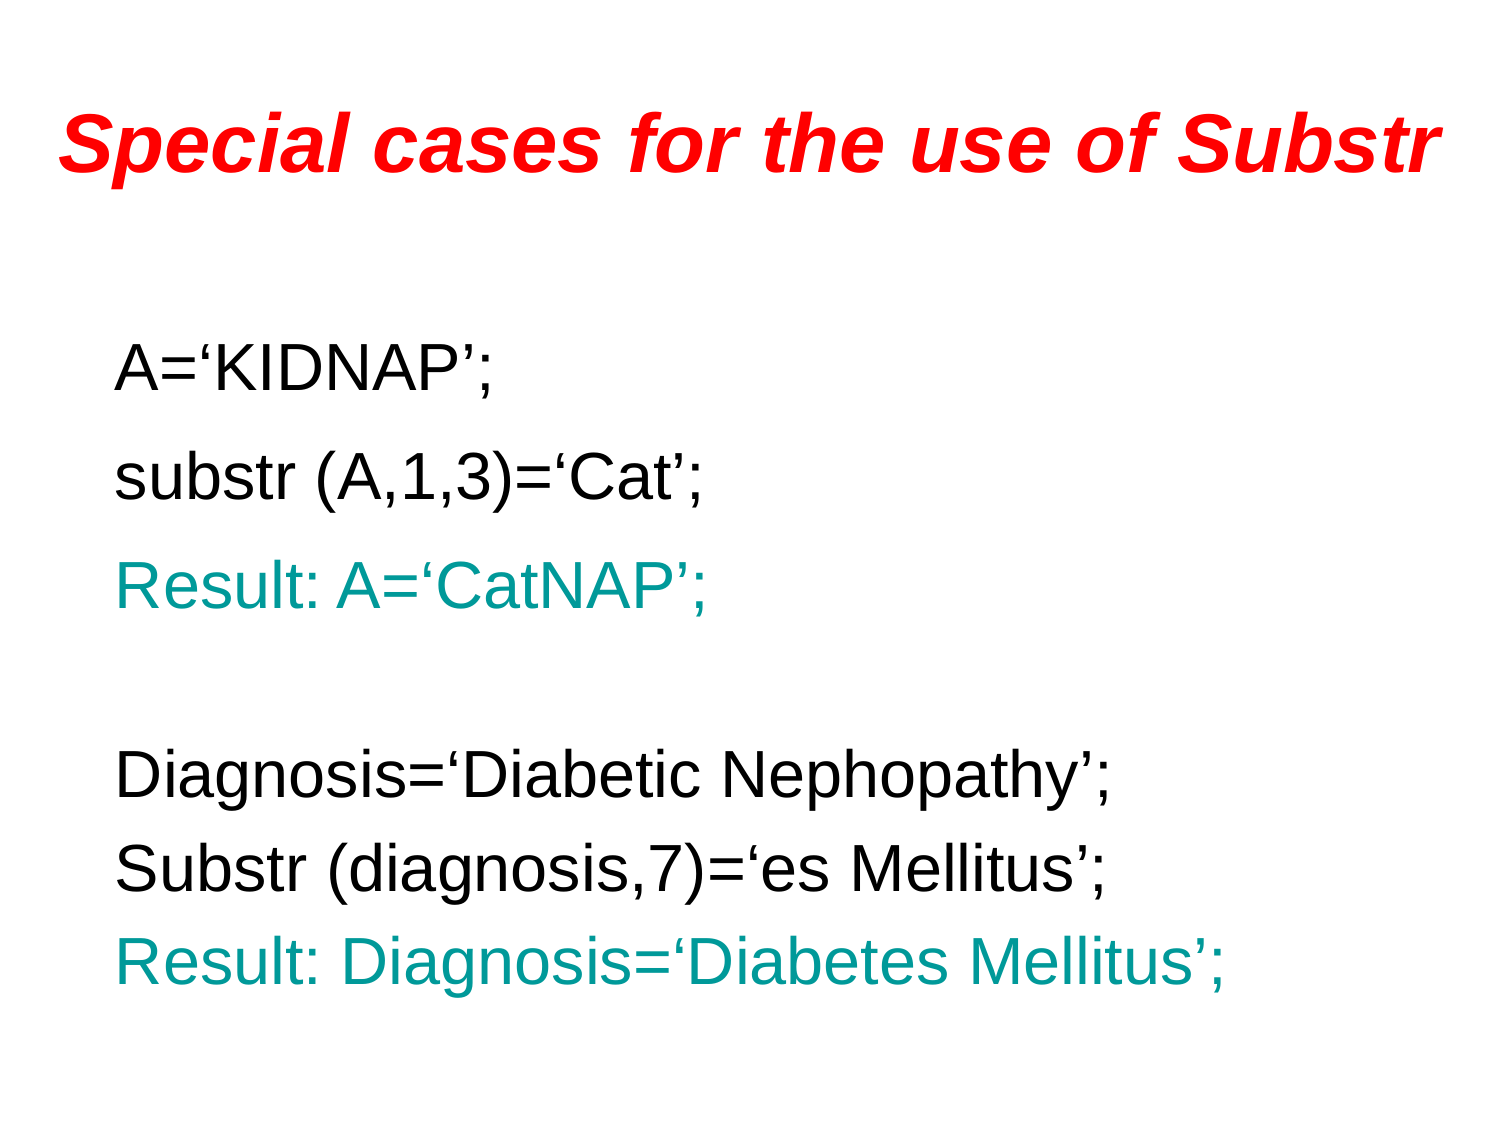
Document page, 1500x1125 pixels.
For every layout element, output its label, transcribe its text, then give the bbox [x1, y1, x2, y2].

list A=‘KIDNAP’; substr (A,1,3)=‘Cat’; Result: A=‘CatNAP’; Diagnosis=‘Diabetic Nephopathy’; Substr (diagnosis,7)=‘es Mellitus’; Result: Diagnosis=‘Diabetes Mellitus’; [99, 299, 1363, 531]
title Special cases for the use of Substr [24, 44, 1476, 233]
